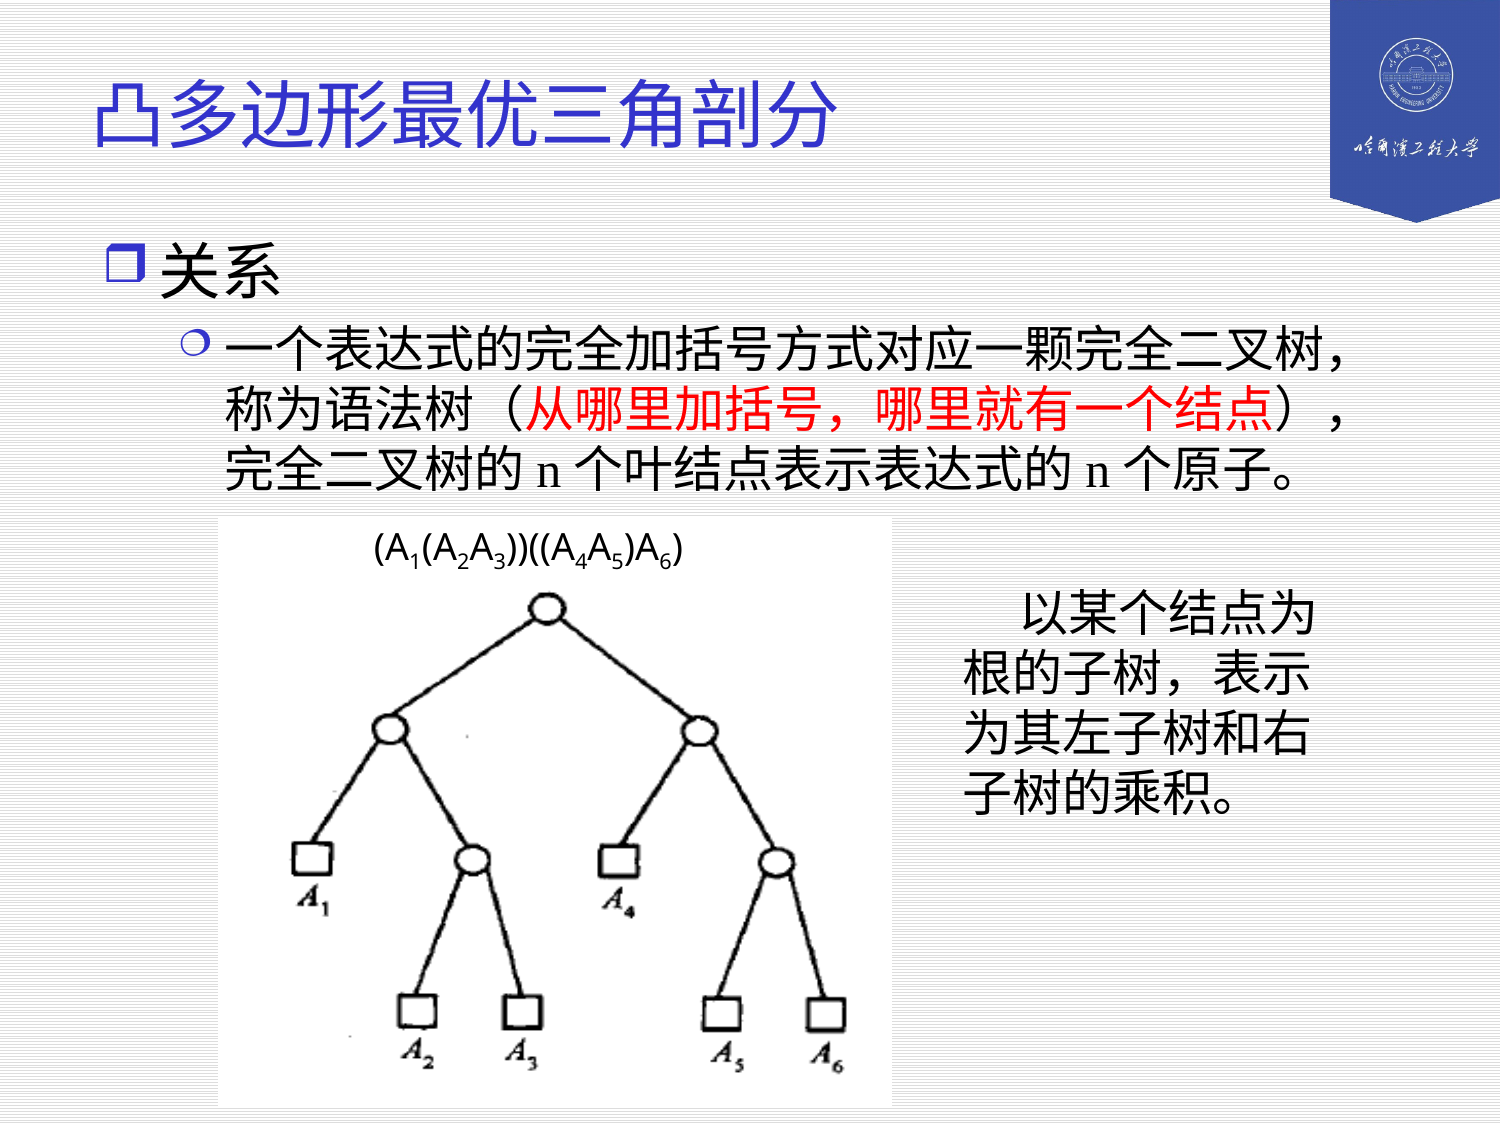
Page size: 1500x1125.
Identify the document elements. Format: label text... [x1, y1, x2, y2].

text_box 以某个结点为根的子树，表示为其左子树和右子树的乘积。 [947, 574, 1350, 829]
picture [1330, 0, 1500, 223]
title 凸多边形最优三角剖分 [74, 37, 1351, 188]
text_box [218, 514, 892, 1107]
list 关系 一个表达式的完全加括号方式对应一颗完全二叉树，称为语法树（从哪里加括号，哪里就有一个结点），完全二叉树的n个叶结点表示表达式的n个原子。 [87, 224, 1363, 575]
